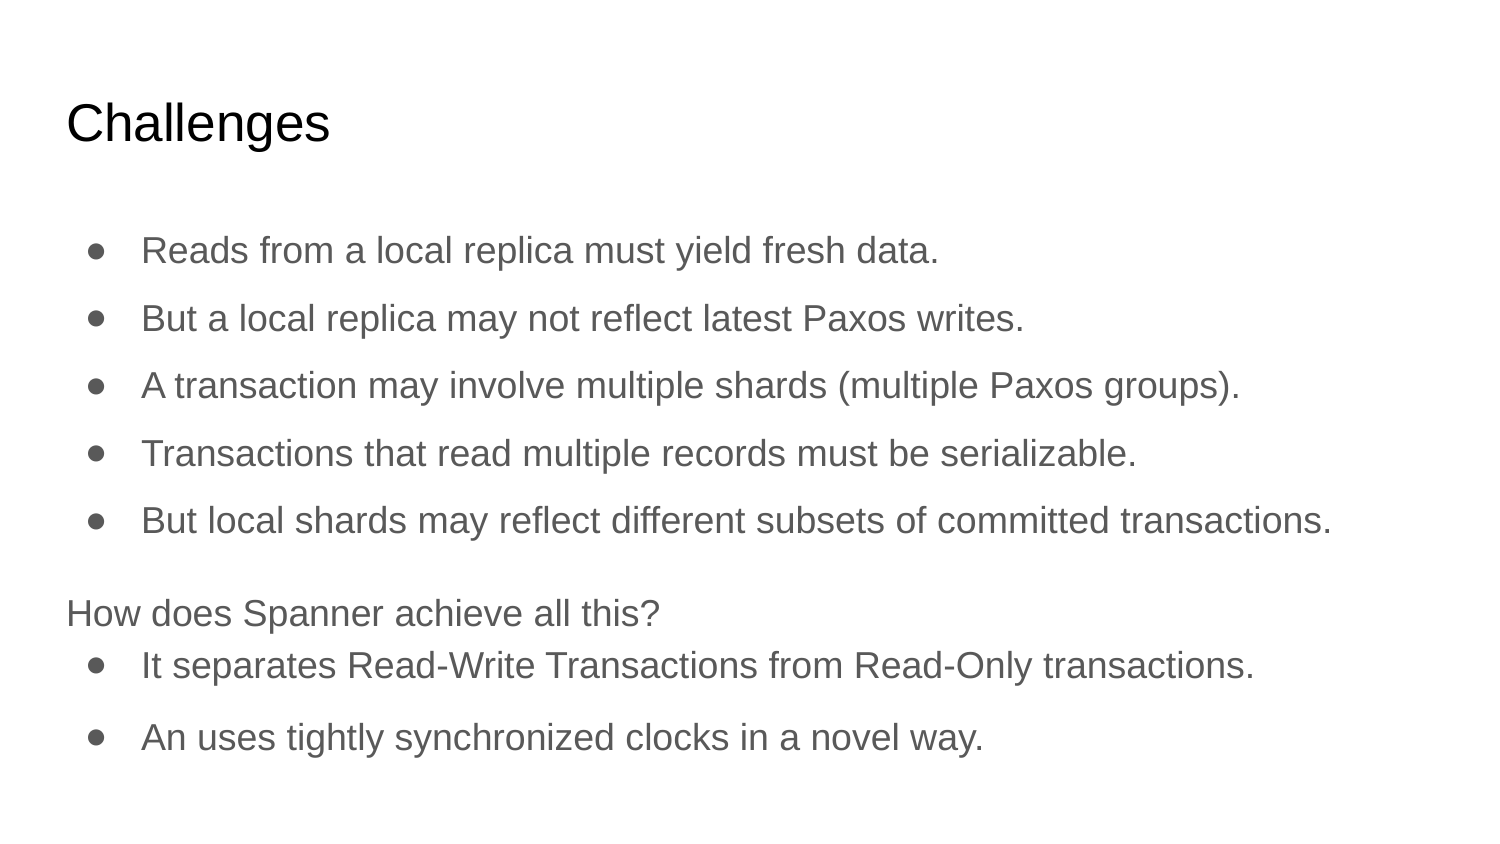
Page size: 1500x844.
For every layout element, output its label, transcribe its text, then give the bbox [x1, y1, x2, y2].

list Reads from a local replica must yield fresh data. But a local replica may not reflect latest Paxos writes. A transaction may involve multiple shards (multiple Paxos groups). Transactions that read multiple records must be serializable. But local shards may reflect different subsets of committed transactions. How does Spanner achieve all this? It separates Read-Write Transactions from Read-Only transactions. An uses tightly synchronized clocks in a novel way. [51, 189, 1449, 803]
title Challenges [51, 72, 1449, 167]
